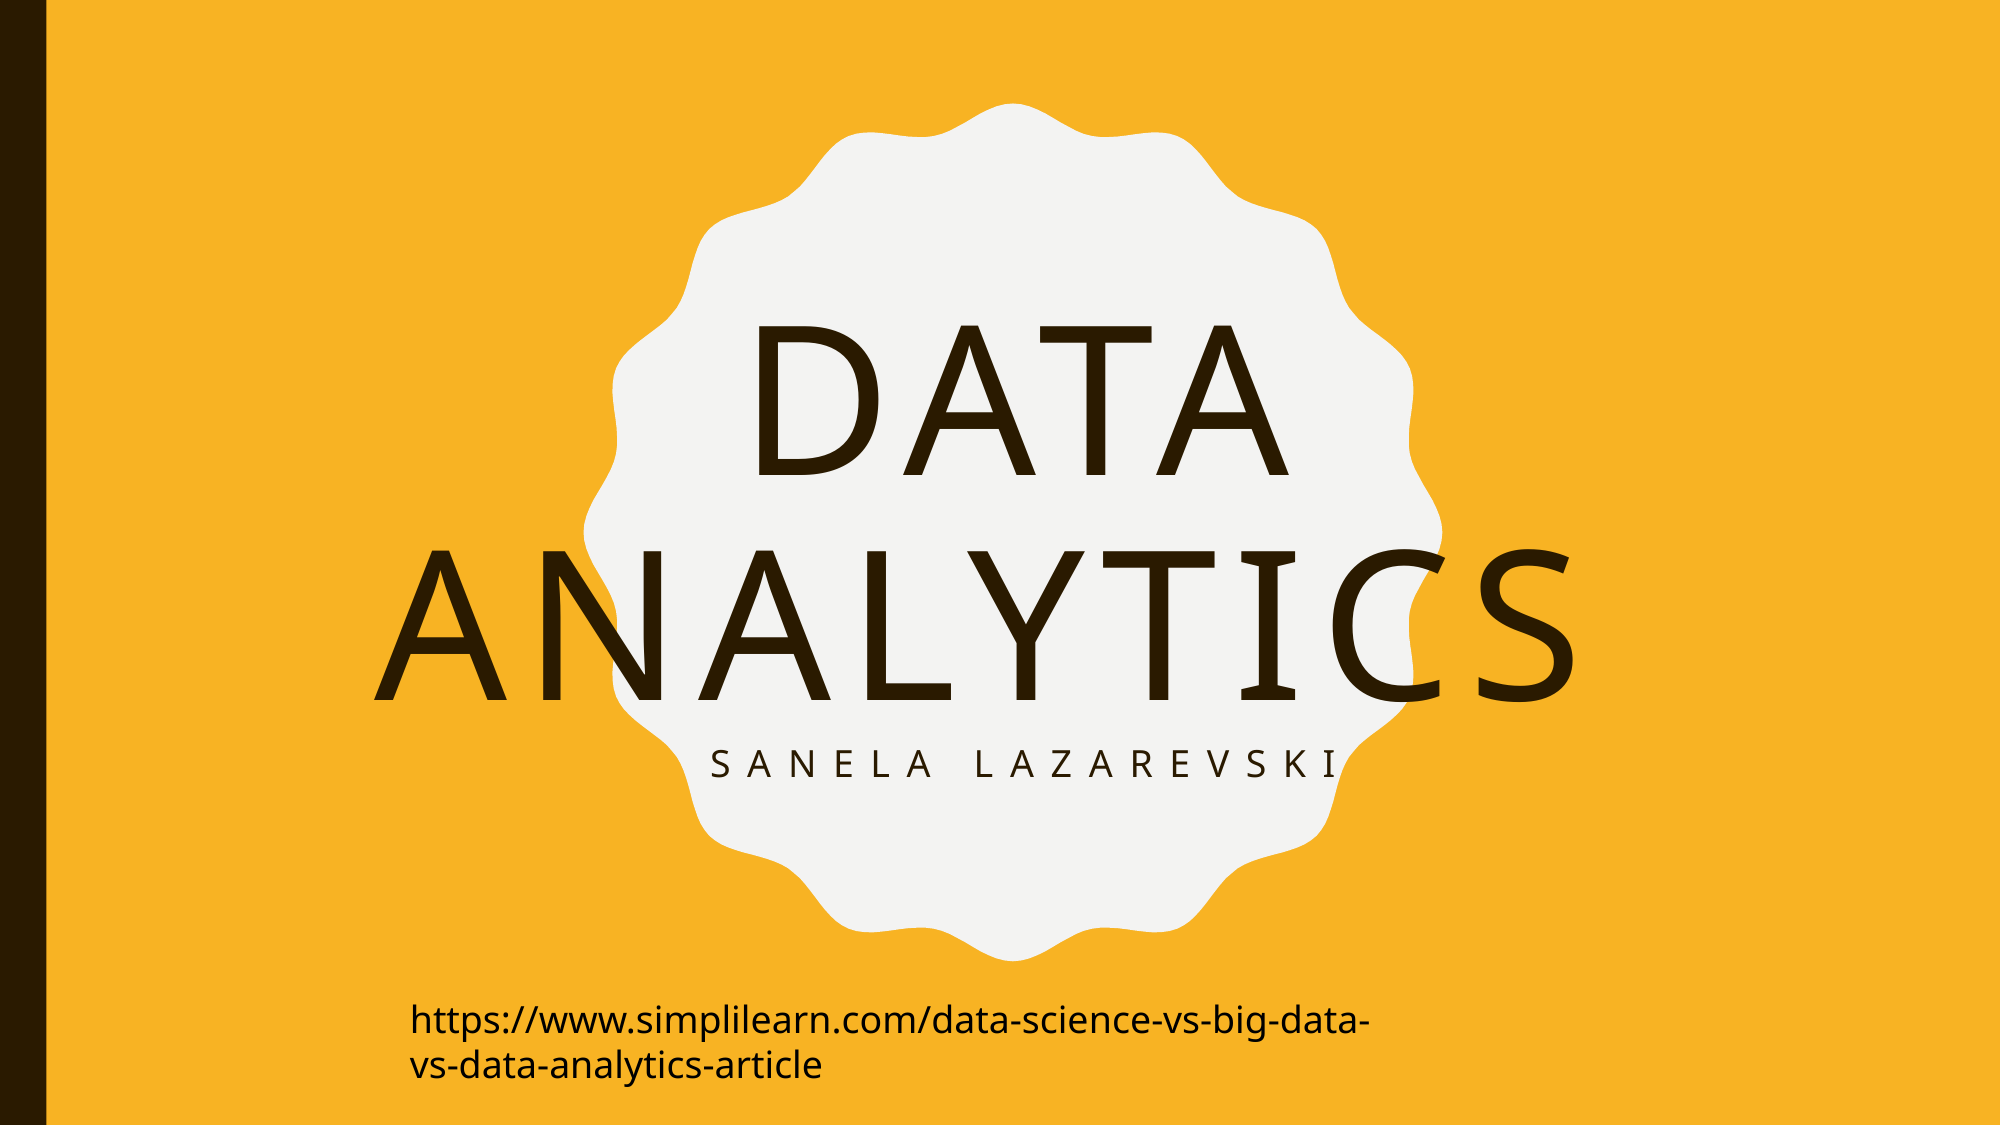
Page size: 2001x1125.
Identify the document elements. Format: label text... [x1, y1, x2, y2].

title DATA ANALYTICS Sanela LAzarevski [176, 180, 1870, 902]
text_box https://www.simplilearn.com/data-science-vs-big-data-vs-data-analytics-article [395, 988, 1396, 1094]
